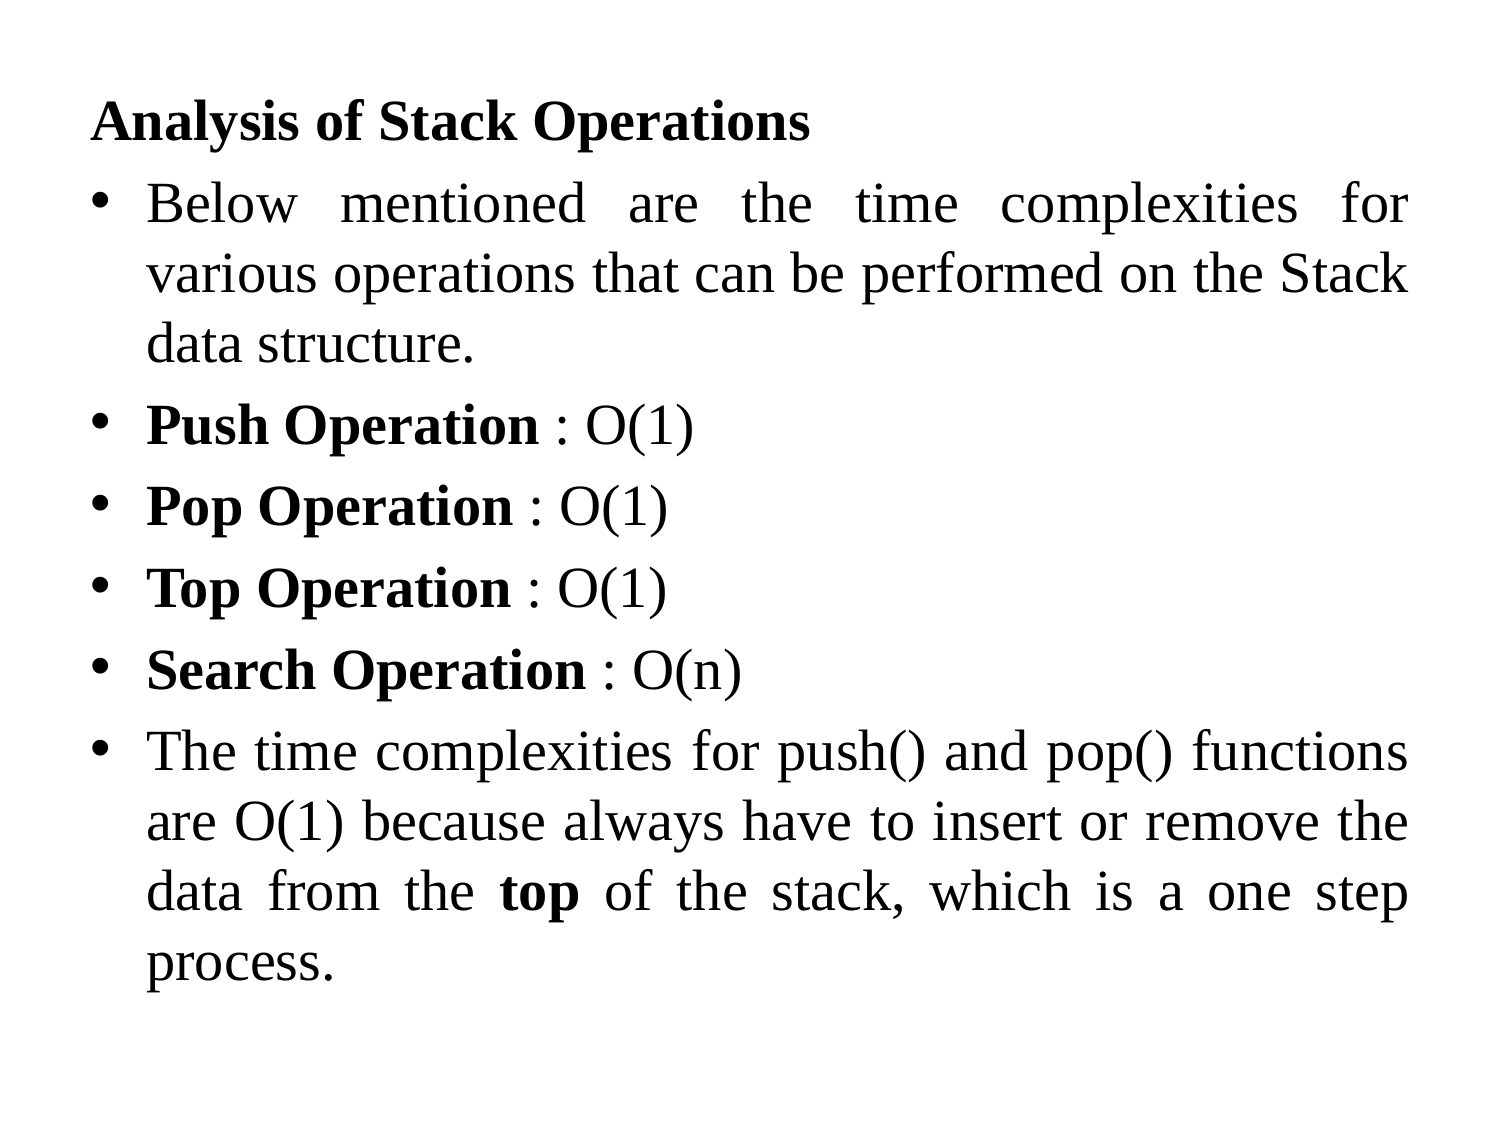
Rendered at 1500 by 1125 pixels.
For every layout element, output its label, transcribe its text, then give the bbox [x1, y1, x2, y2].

list Analysis of Stack Operations Below mentioned are the time complexities for various operations that can be performed on the Stack data structure. Push Operation : O(1) Pop Operation : O(1) Top Operation : O(1) Search Operation : O(n) The time complexities for push() and pop() functions are O(1) because always have to insert or remove the data from the top of the stack, which is a one step process. [75, 75, 1425, 818]
